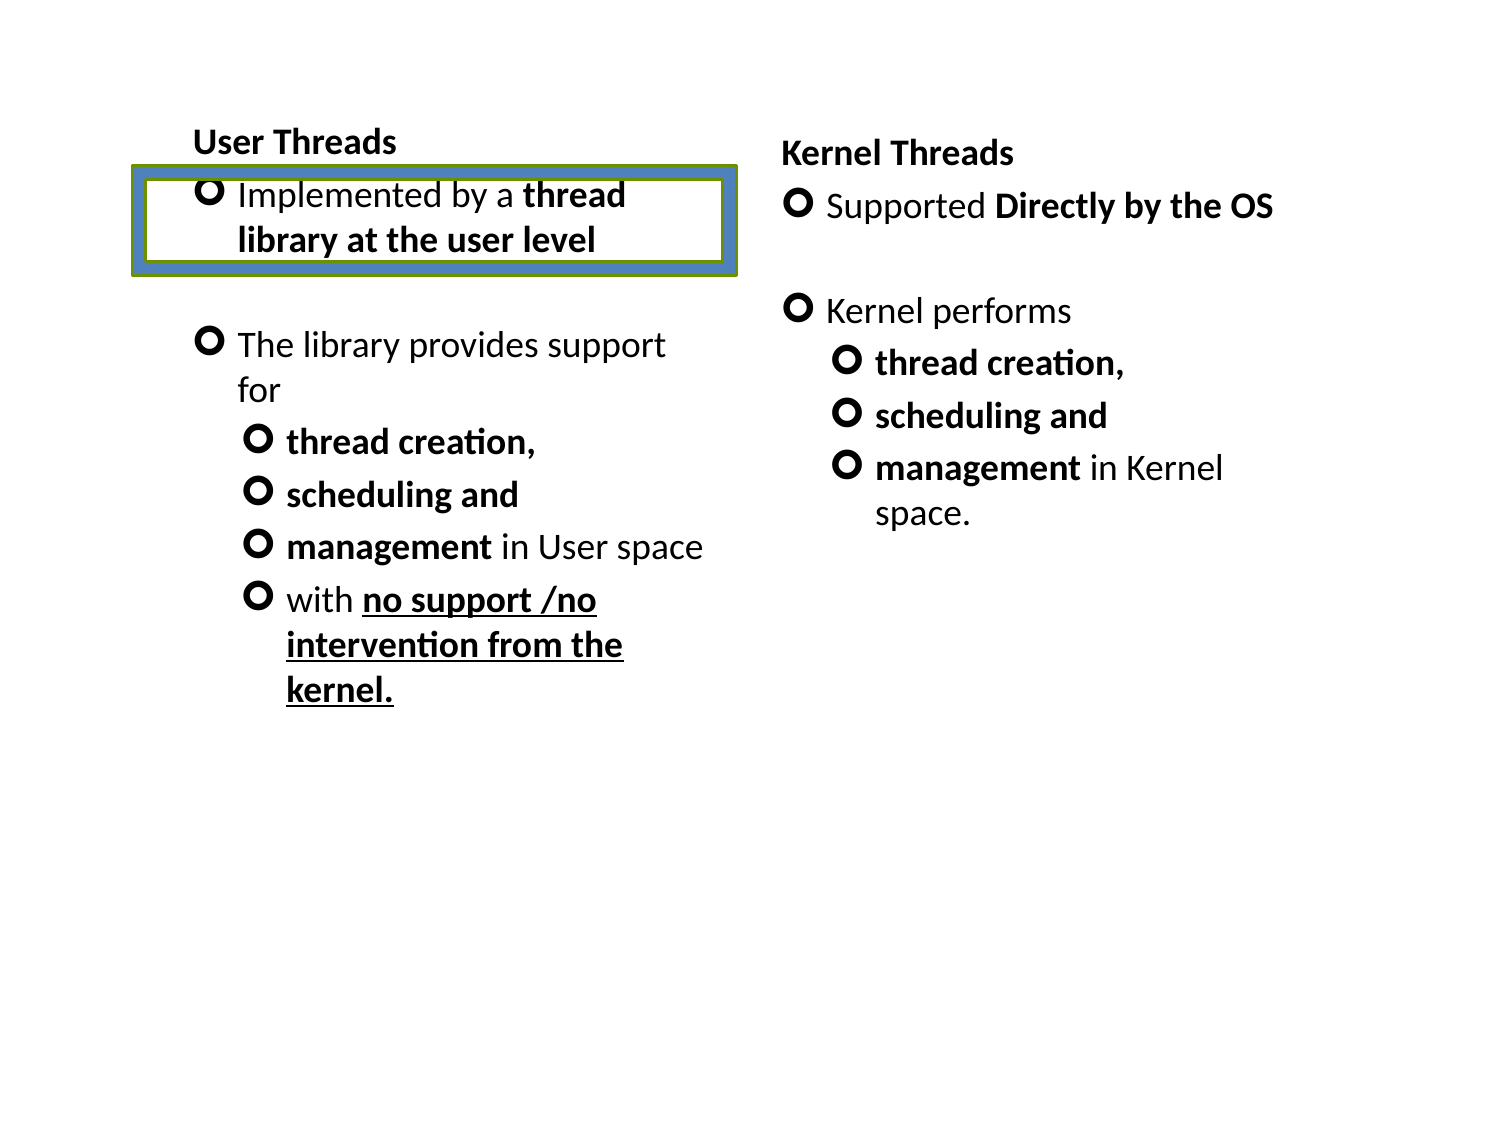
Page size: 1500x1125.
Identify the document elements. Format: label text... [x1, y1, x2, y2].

list User Threads Implemented by a thread library at the user level The library provides support for thread creation, scheduling and management in User space with no support /no intervention from the kernel. [166, 180, 722, 261]
list Kernel Threads Supported Directly by the OS Kernel performs thread creation, scheduling and management in Kernel space. [755, 120, 1317, 888]
list User Threads Implemented by a thread library at the user level The library provides support for thread creation, scheduling and management in User space with no support /no intervention from the kernel. [166, 276, 728, 888]
list User Threads Implemented by a thread library at the user level The library provides support for thread creation, scheduling and management in User space with no support /no intervention from the kernel. [166, 109, 728, 165]
text_box [132, 165, 737, 276]
